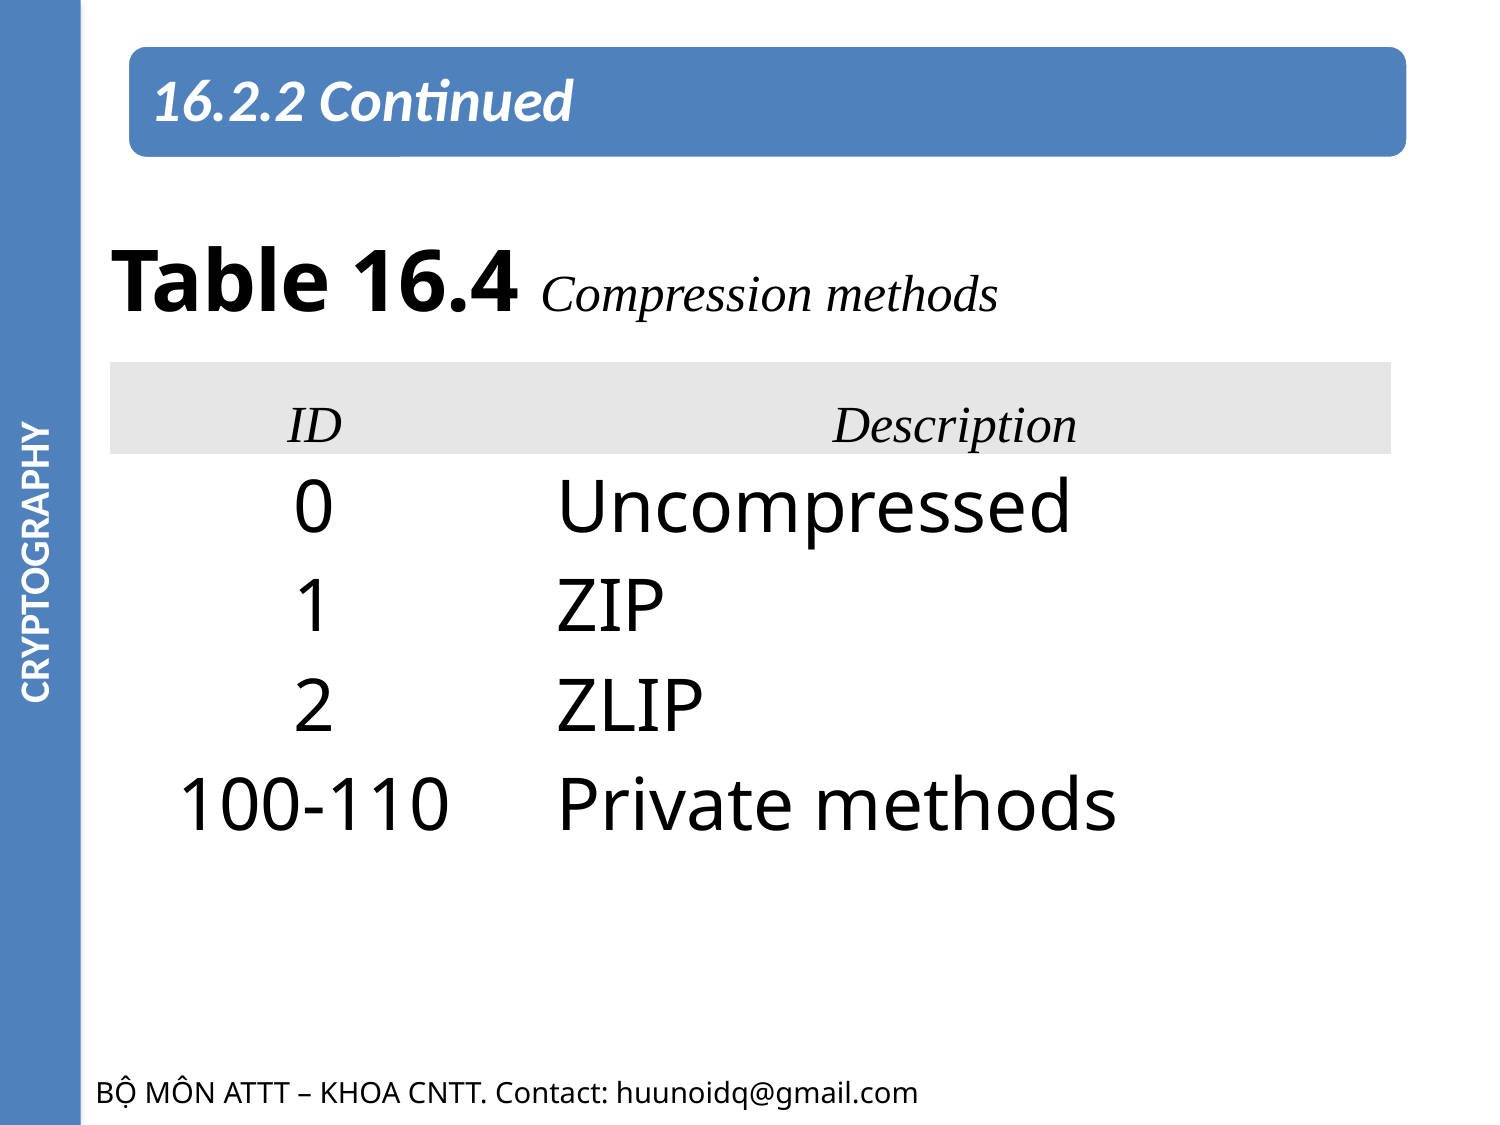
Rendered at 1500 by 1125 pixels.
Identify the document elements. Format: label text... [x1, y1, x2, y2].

table_cell 100-110 [110, 753, 519, 852]
table_cell Private methods [519, 753, 1391, 852]
table_cell Uncompressed [519, 454, 1391, 554]
text_box BỘ MÔN ATTT – KHOA CNTT. Contact: huunoidq@gmail.com [80, 1067, 1500, 1117]
text_box Table 16.4 Compression methods [110, 226, 1409, 340]
table_header ID [110, 362, 519, 454]
table_cell 2 [110, 653, 519, 753]
table_cell 0 [110, 454, 519, 554]
text_box CRYPTOGRAPHY [0, 0, 84, 1125]
table_cell ZIP [519, 554, 1391, 653]
table_header Description [519, 362, 1391, 454]
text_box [126, 44, 1409, 160]
table_cell ZLIP [519, 653, 1391, 753]
table_cell 1 [110, 554, 519, 653]
